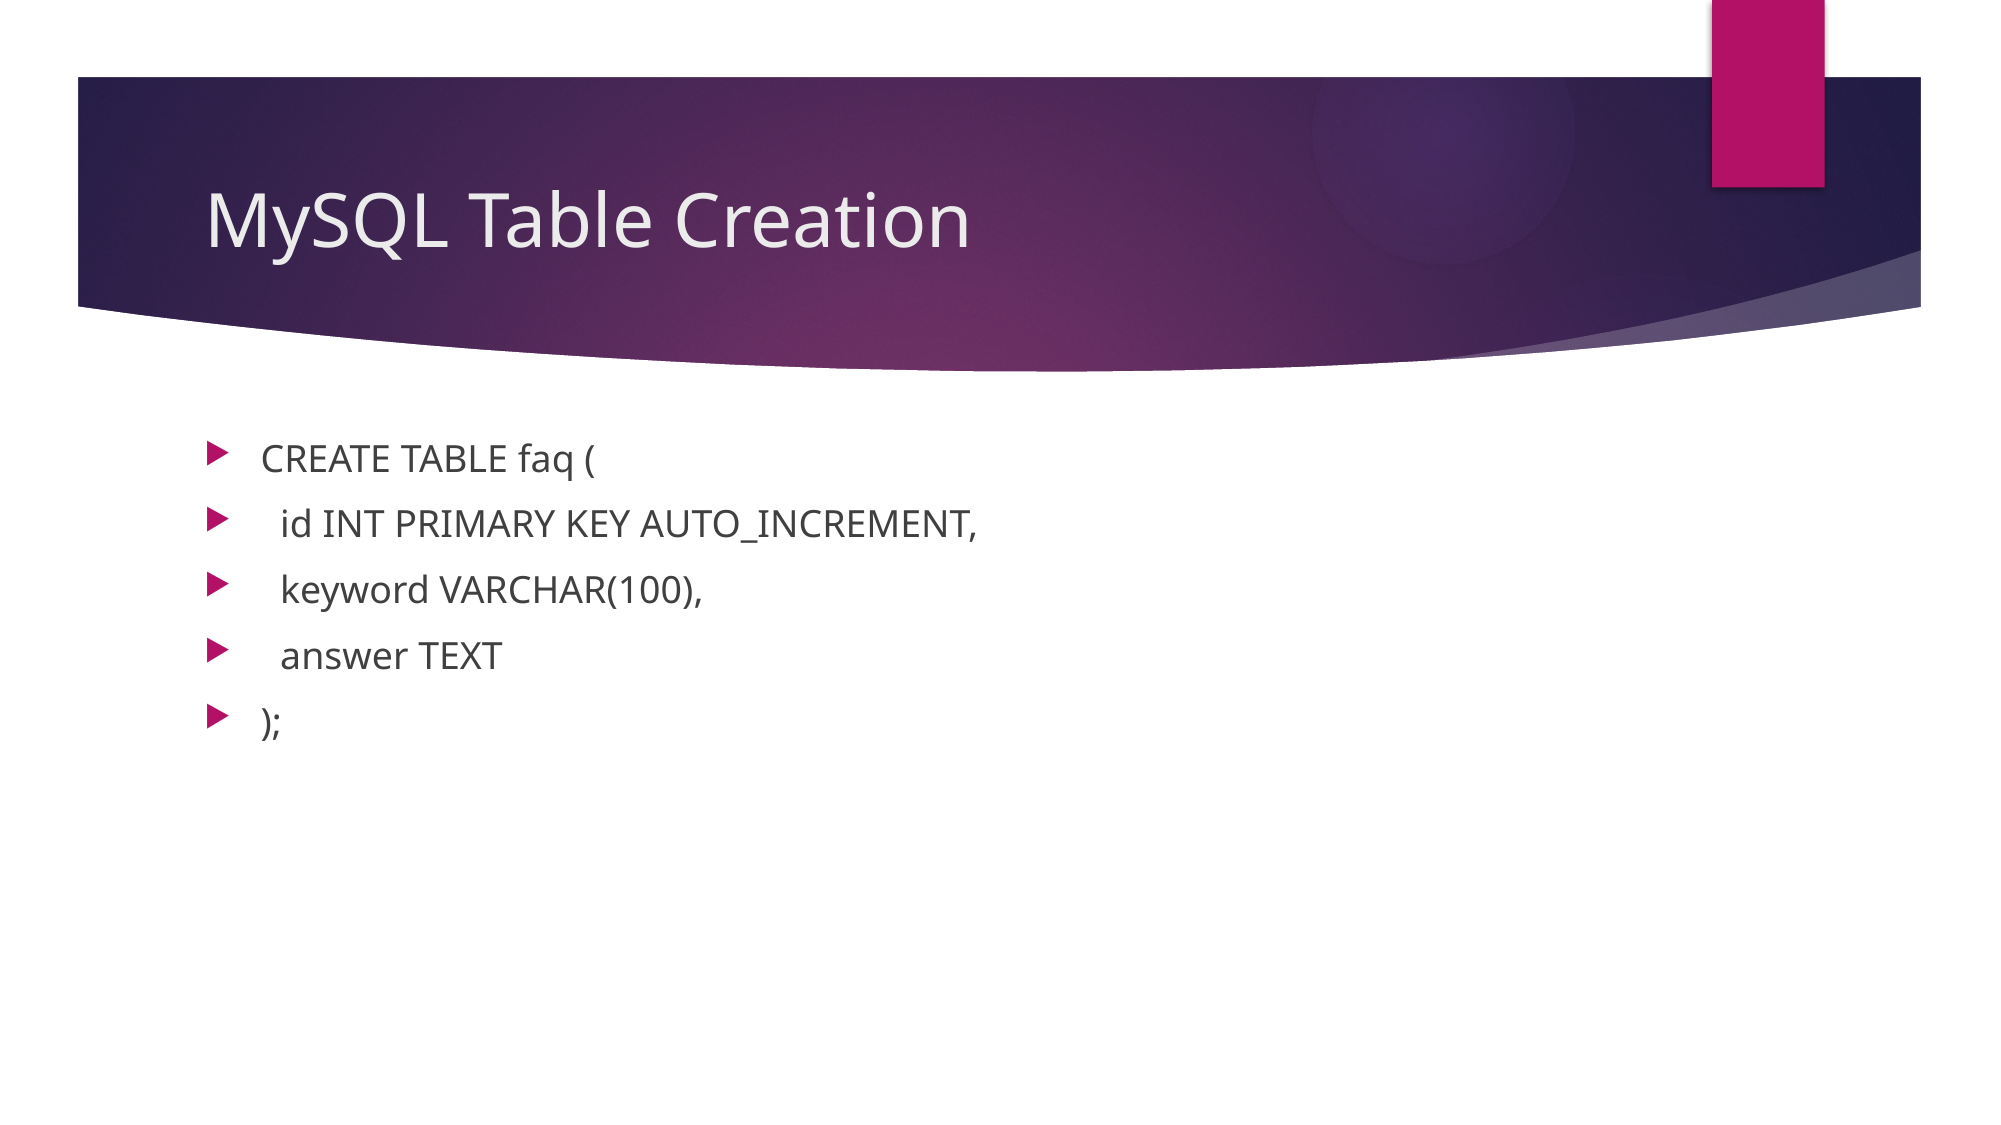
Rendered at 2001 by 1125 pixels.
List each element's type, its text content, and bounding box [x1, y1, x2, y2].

list CREATE TABLE faq ( id INT PRIMARY KEY AUTO_INCREMENT, keyword VARCHAR(100), answer TEXT ); [189, 427, 1638, 988]
title MySQL Table Creation [189, 159, 1627, 276]
